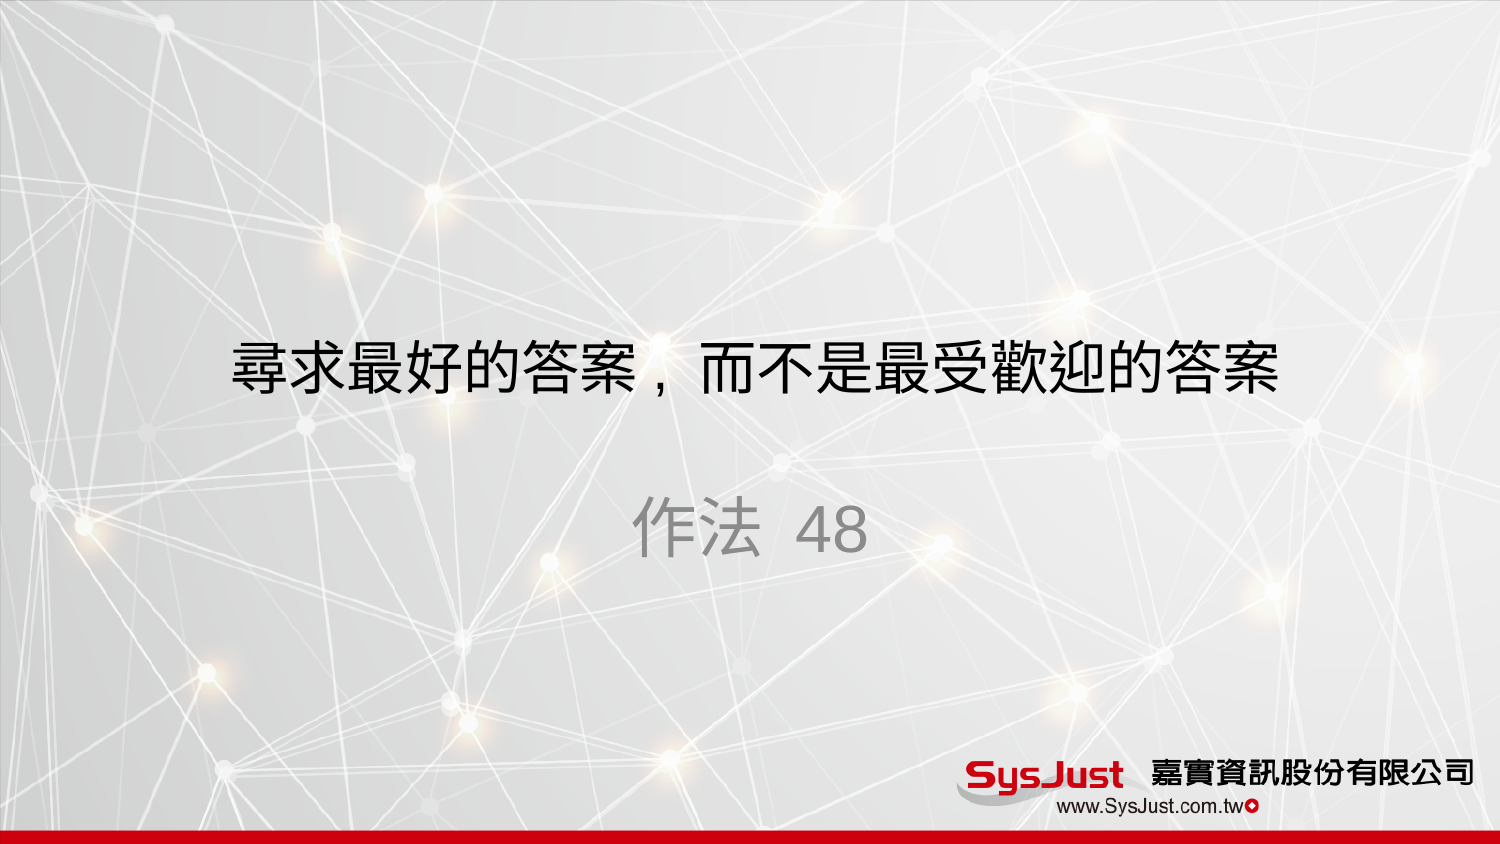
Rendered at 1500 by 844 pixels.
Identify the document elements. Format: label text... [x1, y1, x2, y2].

picture [0, 0, 1500, 844]
subtitle 作法 48 [225, 478, 1275, 694]
title 尋求最好的答案, 而不是最受歡迎的答案 [112, 256, 1400, 476]
